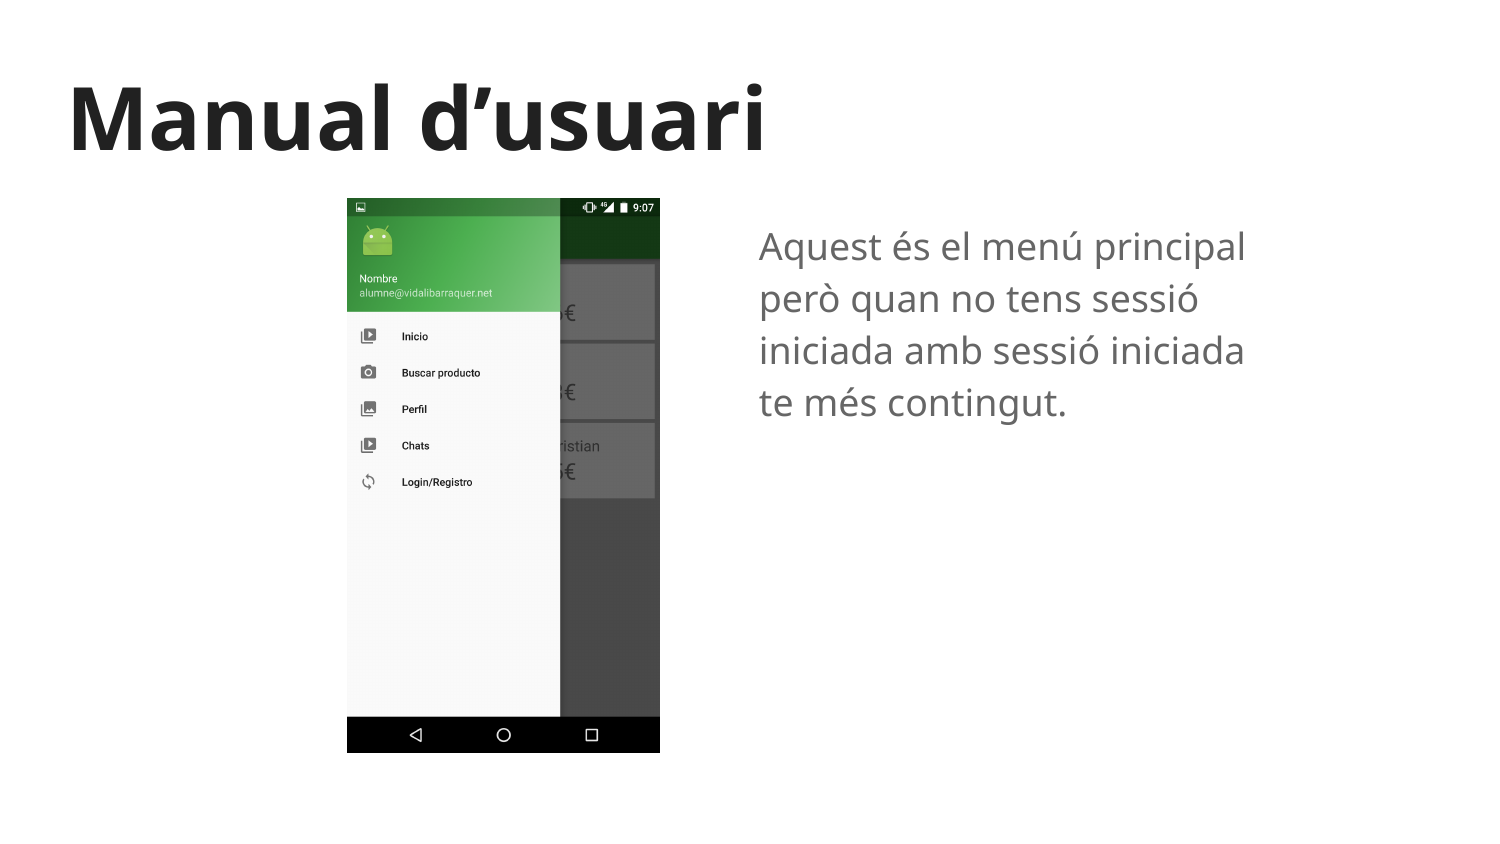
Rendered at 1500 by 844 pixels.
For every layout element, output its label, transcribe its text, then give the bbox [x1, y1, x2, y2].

picture [347, 198, 660, 753]
title Manual d’usuari [51, 48, 1449, 180]
list Aquest és el menú principal però quan no tens sessió iniciada amb sessió iniciada te més contingut. [744, 201, 1293, 750]
